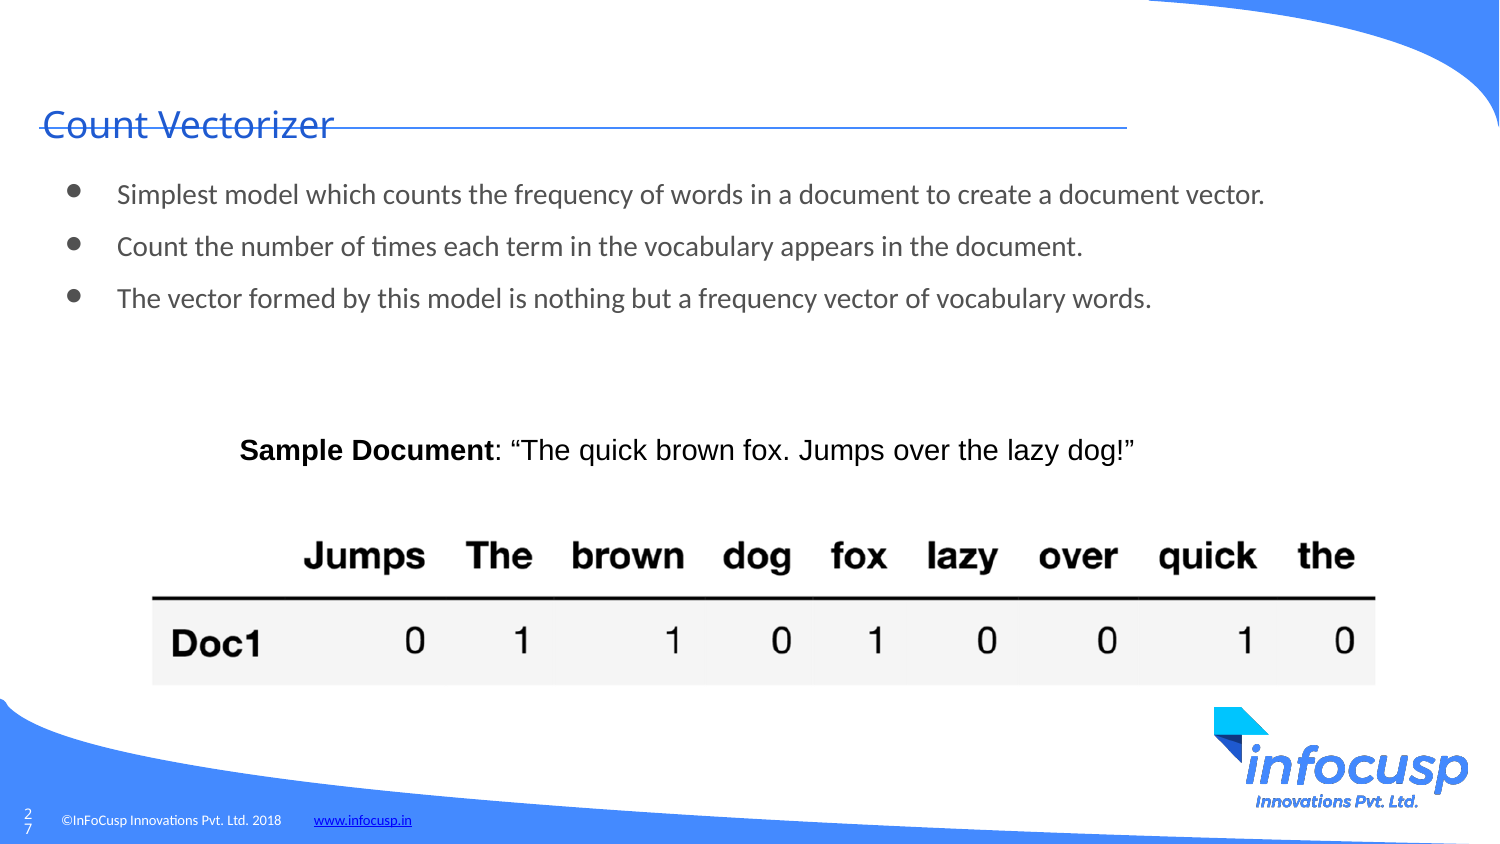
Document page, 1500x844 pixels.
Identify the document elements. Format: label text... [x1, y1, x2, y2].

text_box Simplest model which counts the frequency of words in a document to create a document vector. Count the number of times each term in the vocabulary appears in the document. The vector formed by this model is nothing but a frequency vector of vocabulary words. [38, 154, 1468, 337]
text_box Count Vectorizer [38, 66, 1128, 127]
picture [1213, 707, 1468, 809]
text_box Count Vectorizer [38, 133, 1128, 141]
text_box Sample Document: “The quick brown fox. Jumps over the lazy dog!” [224, 416, 1185, 514]
picture [126, 516, 1394, 700]
slide_number ‹#› [20, 805, 44, 829]
